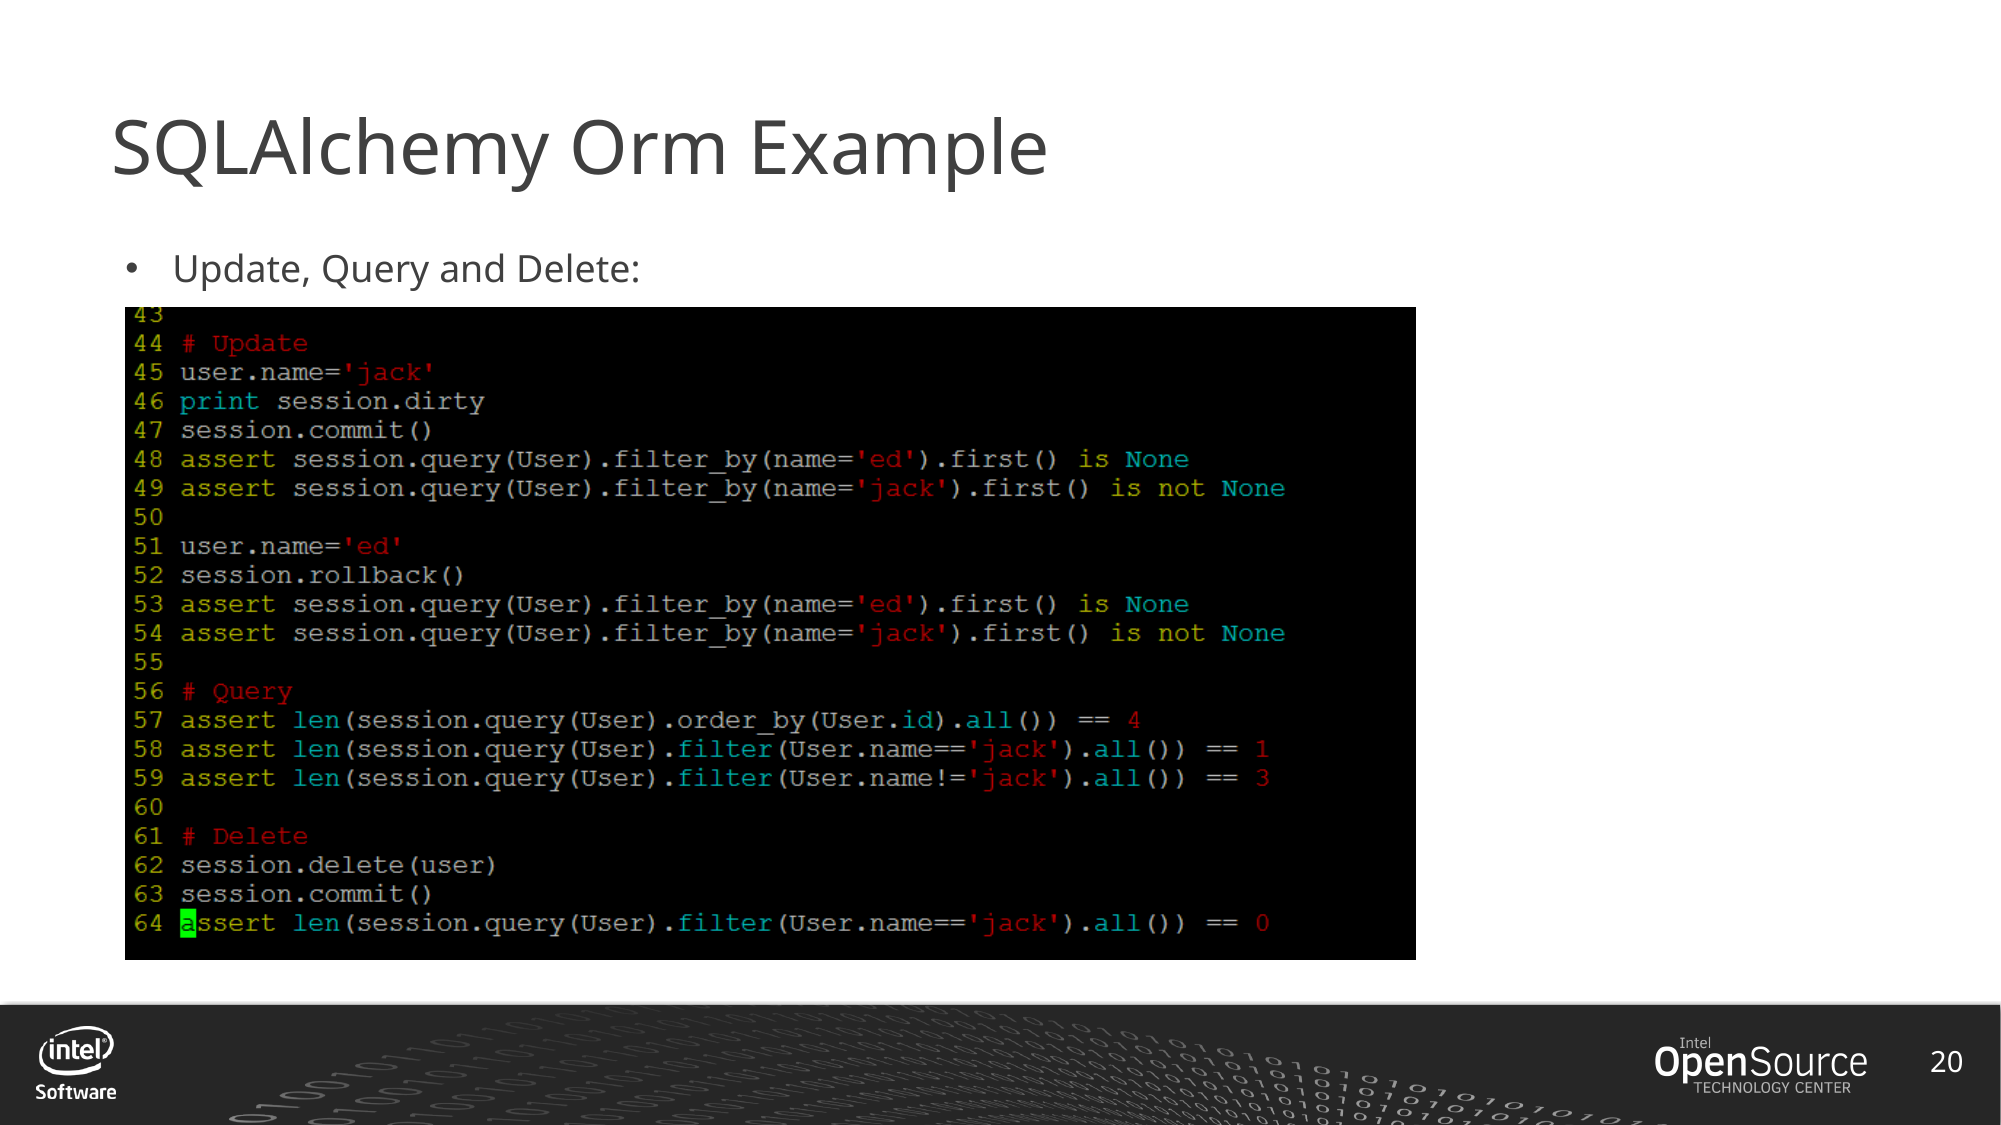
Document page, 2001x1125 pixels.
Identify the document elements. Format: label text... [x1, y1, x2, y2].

picture [124, 307, 1417, 961]
title SQLAlchemy Orm Example [111, 99, 1522, 194]
picture [36, 1004, 1903, 1125]
list Update, Query and Delete: [125, 244, 1536, 984]
